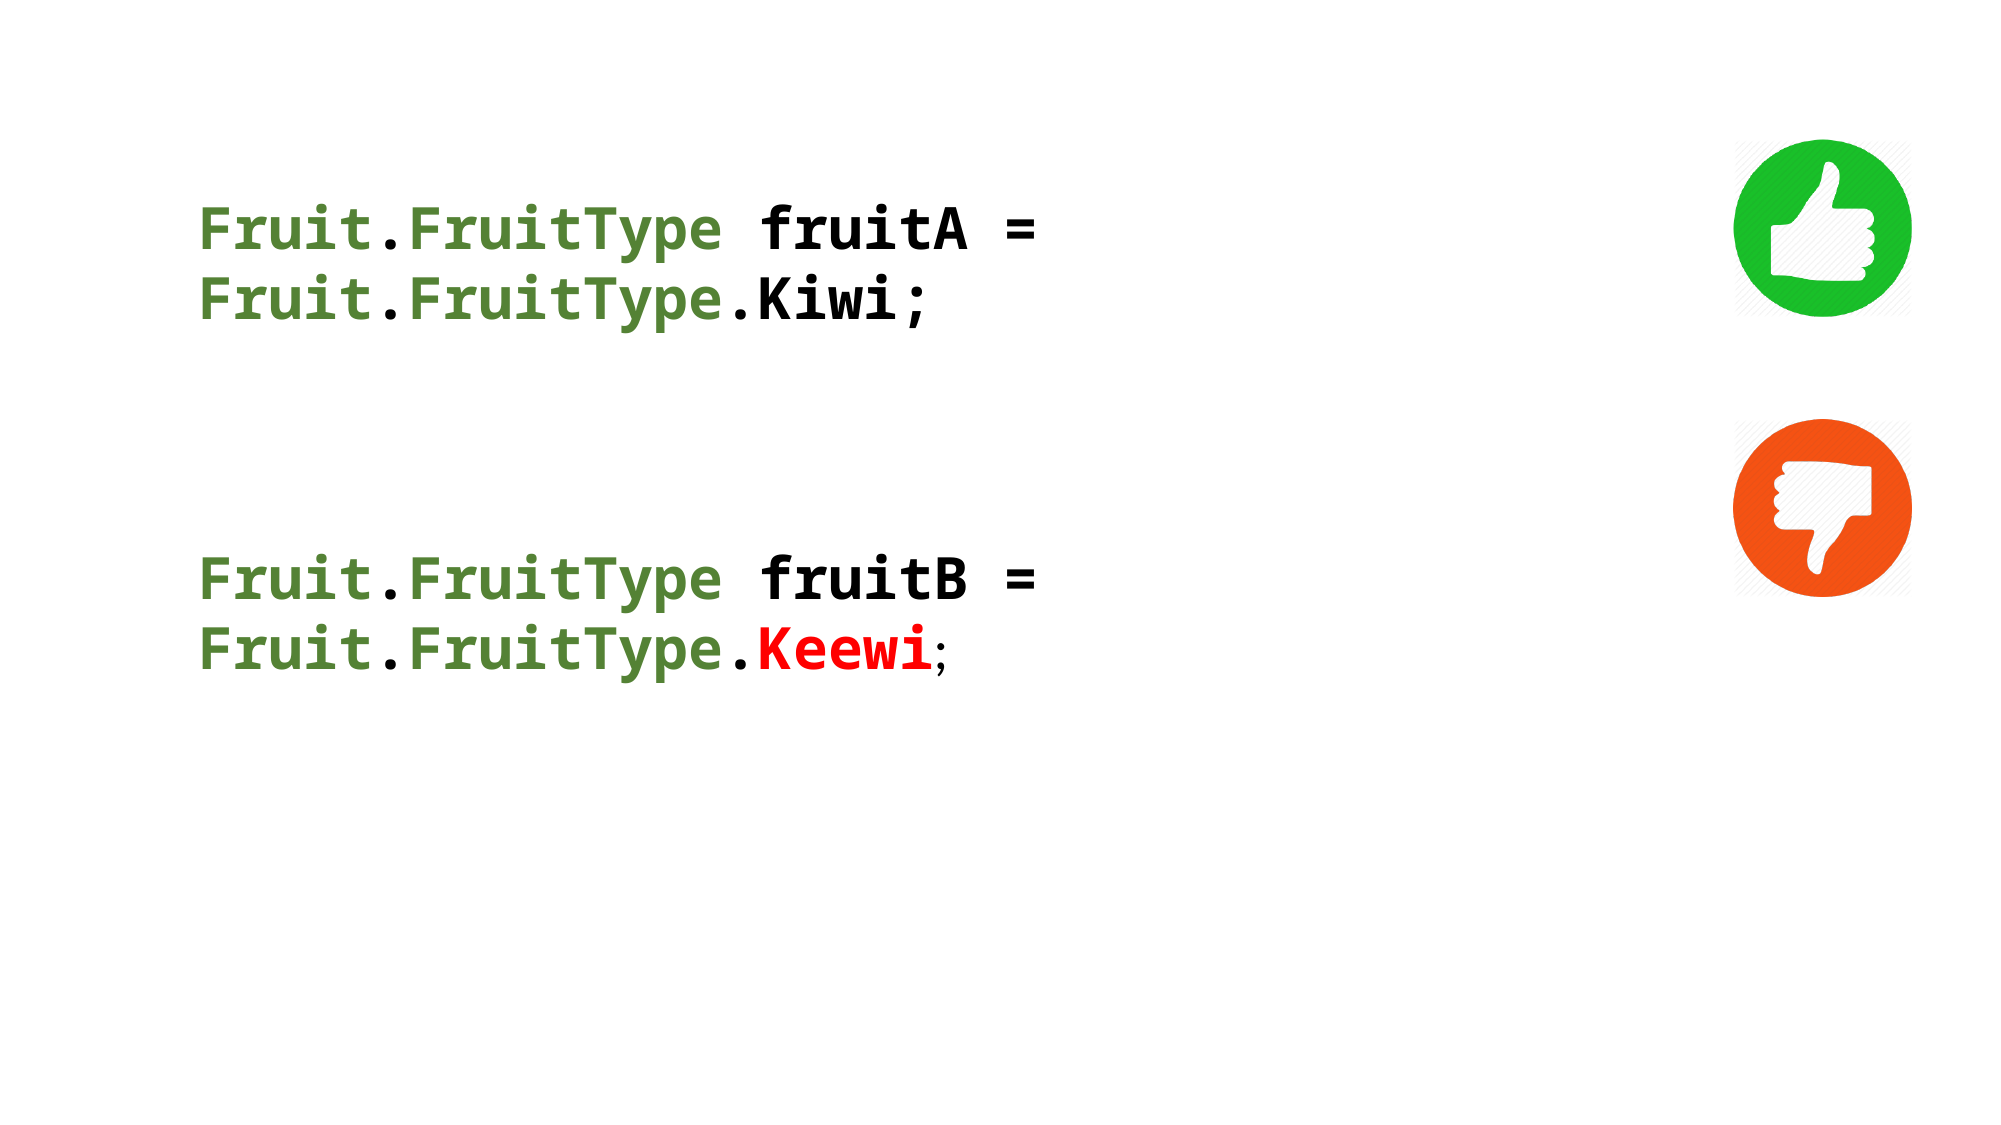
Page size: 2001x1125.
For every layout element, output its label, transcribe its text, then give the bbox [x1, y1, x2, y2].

picture [1733, 419, 1912, 597]
text_box Fruit.FruitType fruitA = Fruit.FruitType.Kiwi; Fruit.FruitType fruitB = Fruit.FruitType.Keewi; [184, 138, 1814, 914]
picture [1733, 139, 1912, 317]
